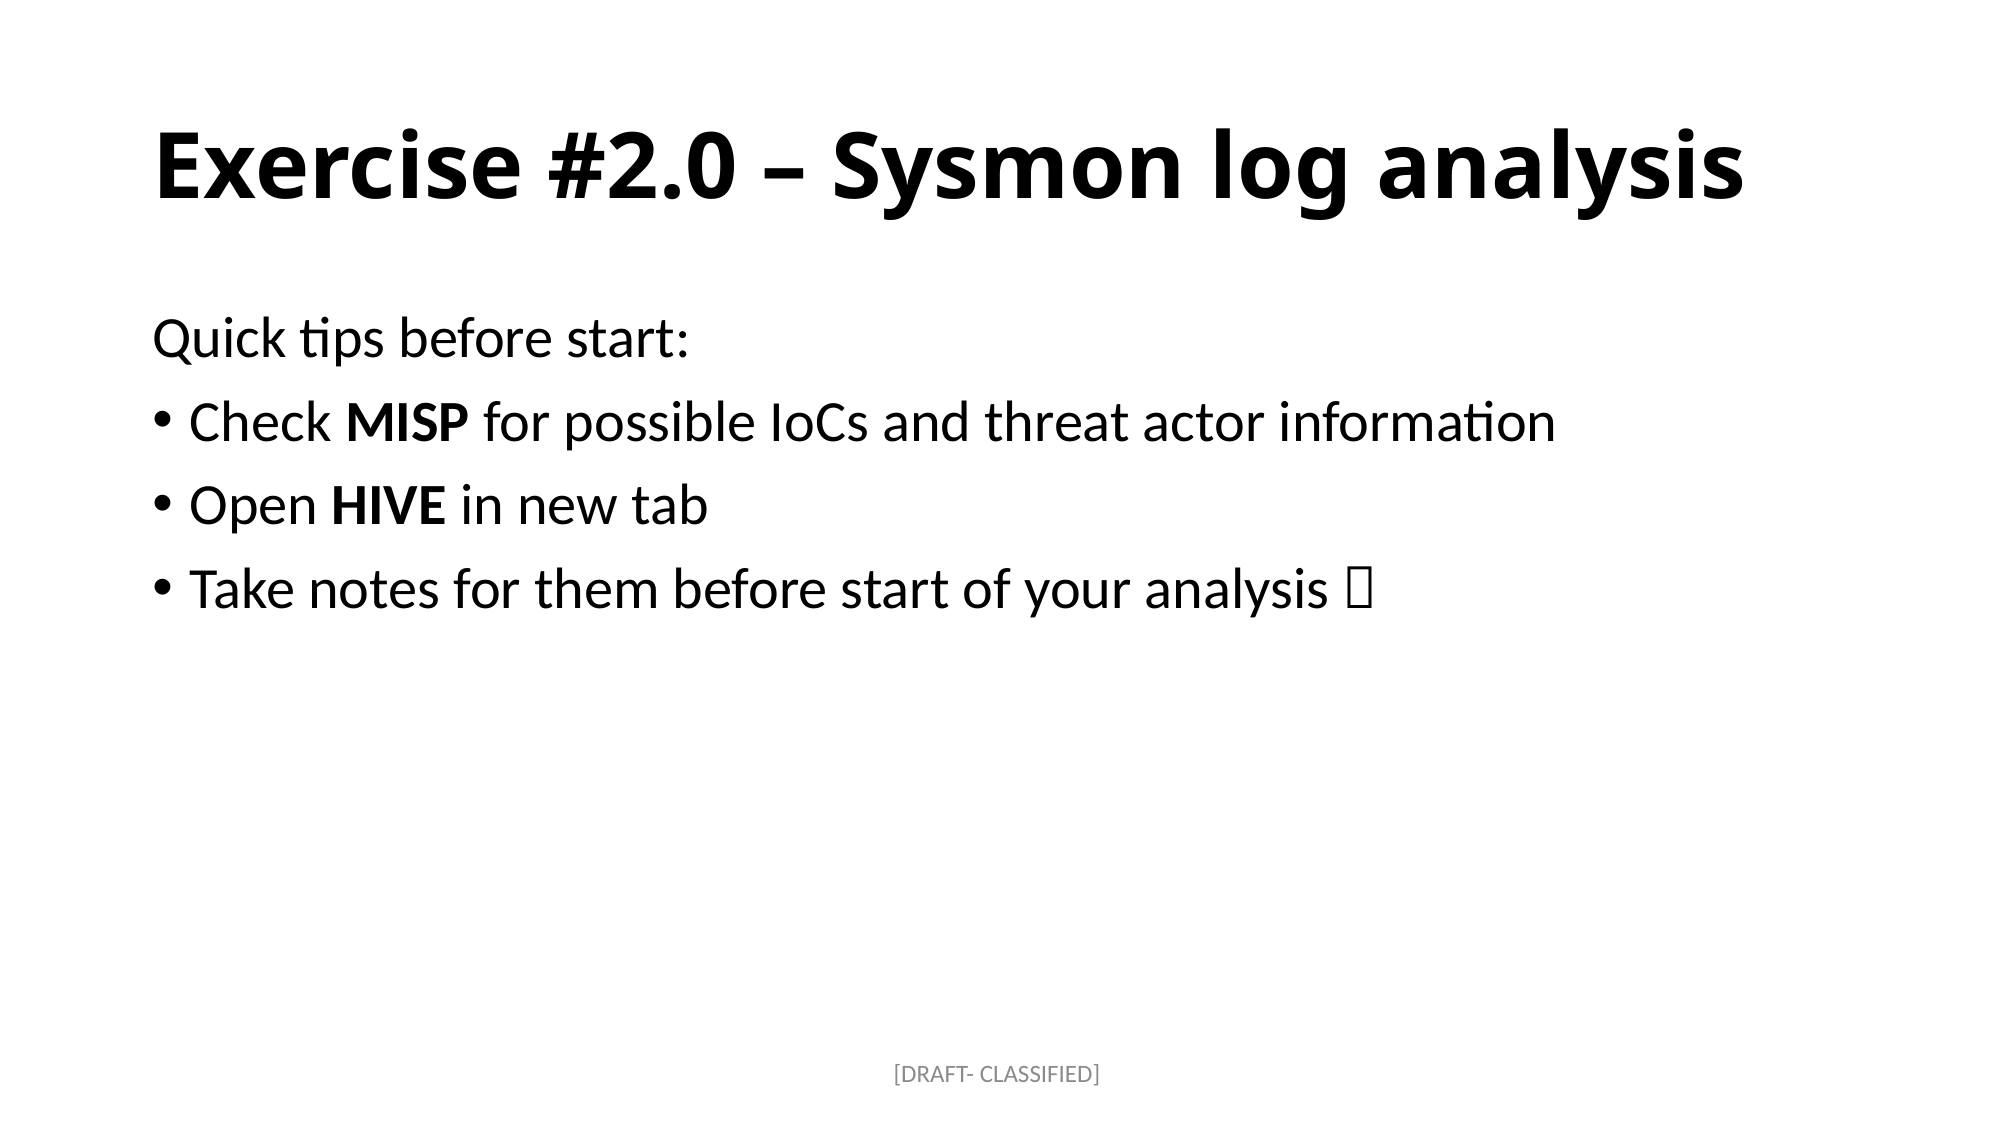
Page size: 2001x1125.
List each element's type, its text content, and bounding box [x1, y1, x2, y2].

title Exercise #2.0 – Sysmon log analysis [137, 59, 1863, 278]
list Quick tips before start: Check MISP for possible IoCs and threat actor information Open HIVE in new tab Take notes for them before start of your analysis  [137, 299, 1863, 1014]
footer [DRAFT- CLASSIFIED] [662, 1042, 1338, 1103]
